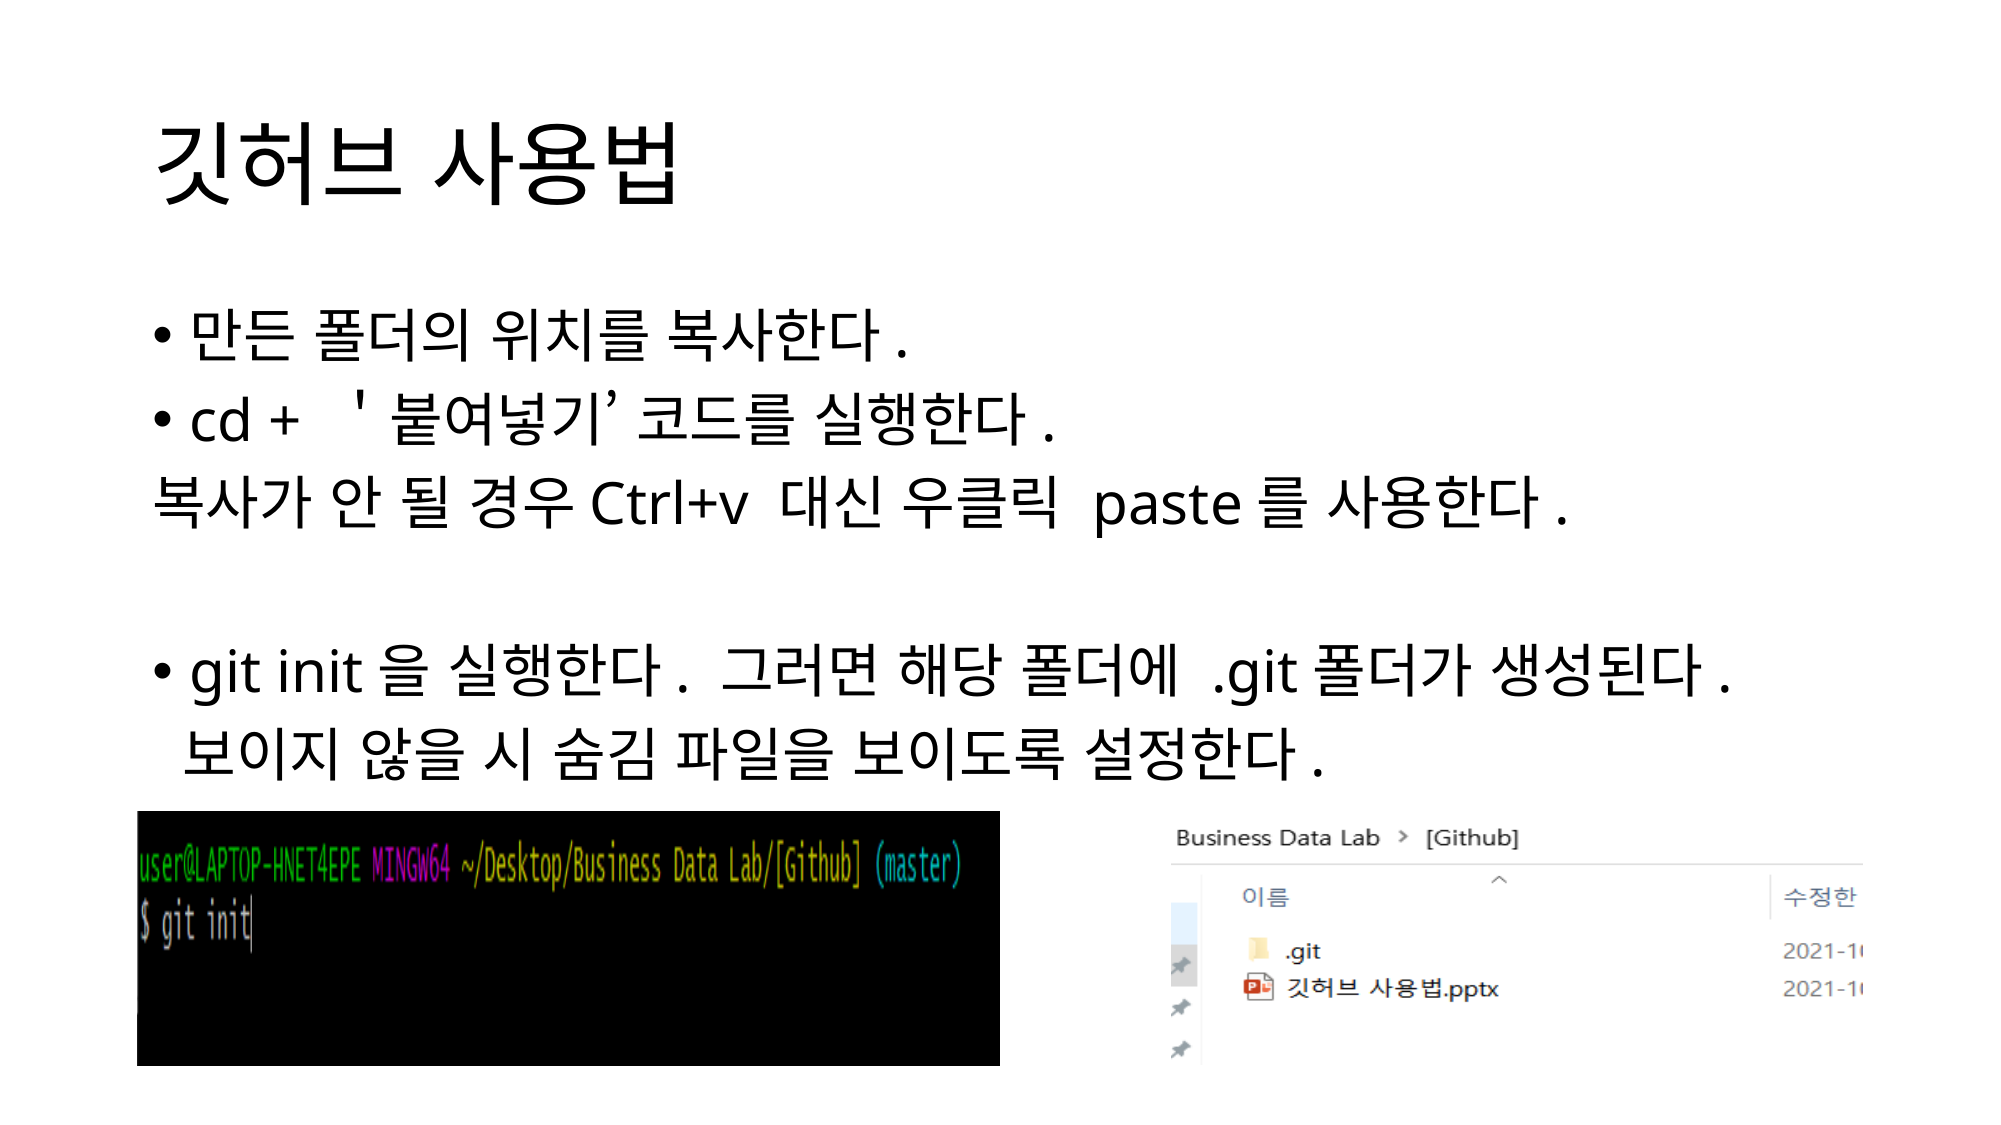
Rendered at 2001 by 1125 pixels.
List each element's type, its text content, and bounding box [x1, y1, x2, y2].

picture [137, 811, 1000, 1066]
picture [1171, 812, 1863, 1065]
title 깃허브 사용법 [137, 59, 1863, 278]
list 만든 폴더의 위치를 복사한다. cd + ＇붙여넣기’ 코드를 실행한다. 복사가 안 될 경우Ctrl+v 대신 우클릭 paste를 사용한다. git init을 실행한다. 그러면 해당 폴더에 .git폴더가 생성된다. 보이지 않을 시 숨김 파일을 보이도록 설정한다. [137, 299, 1863, 1014]
